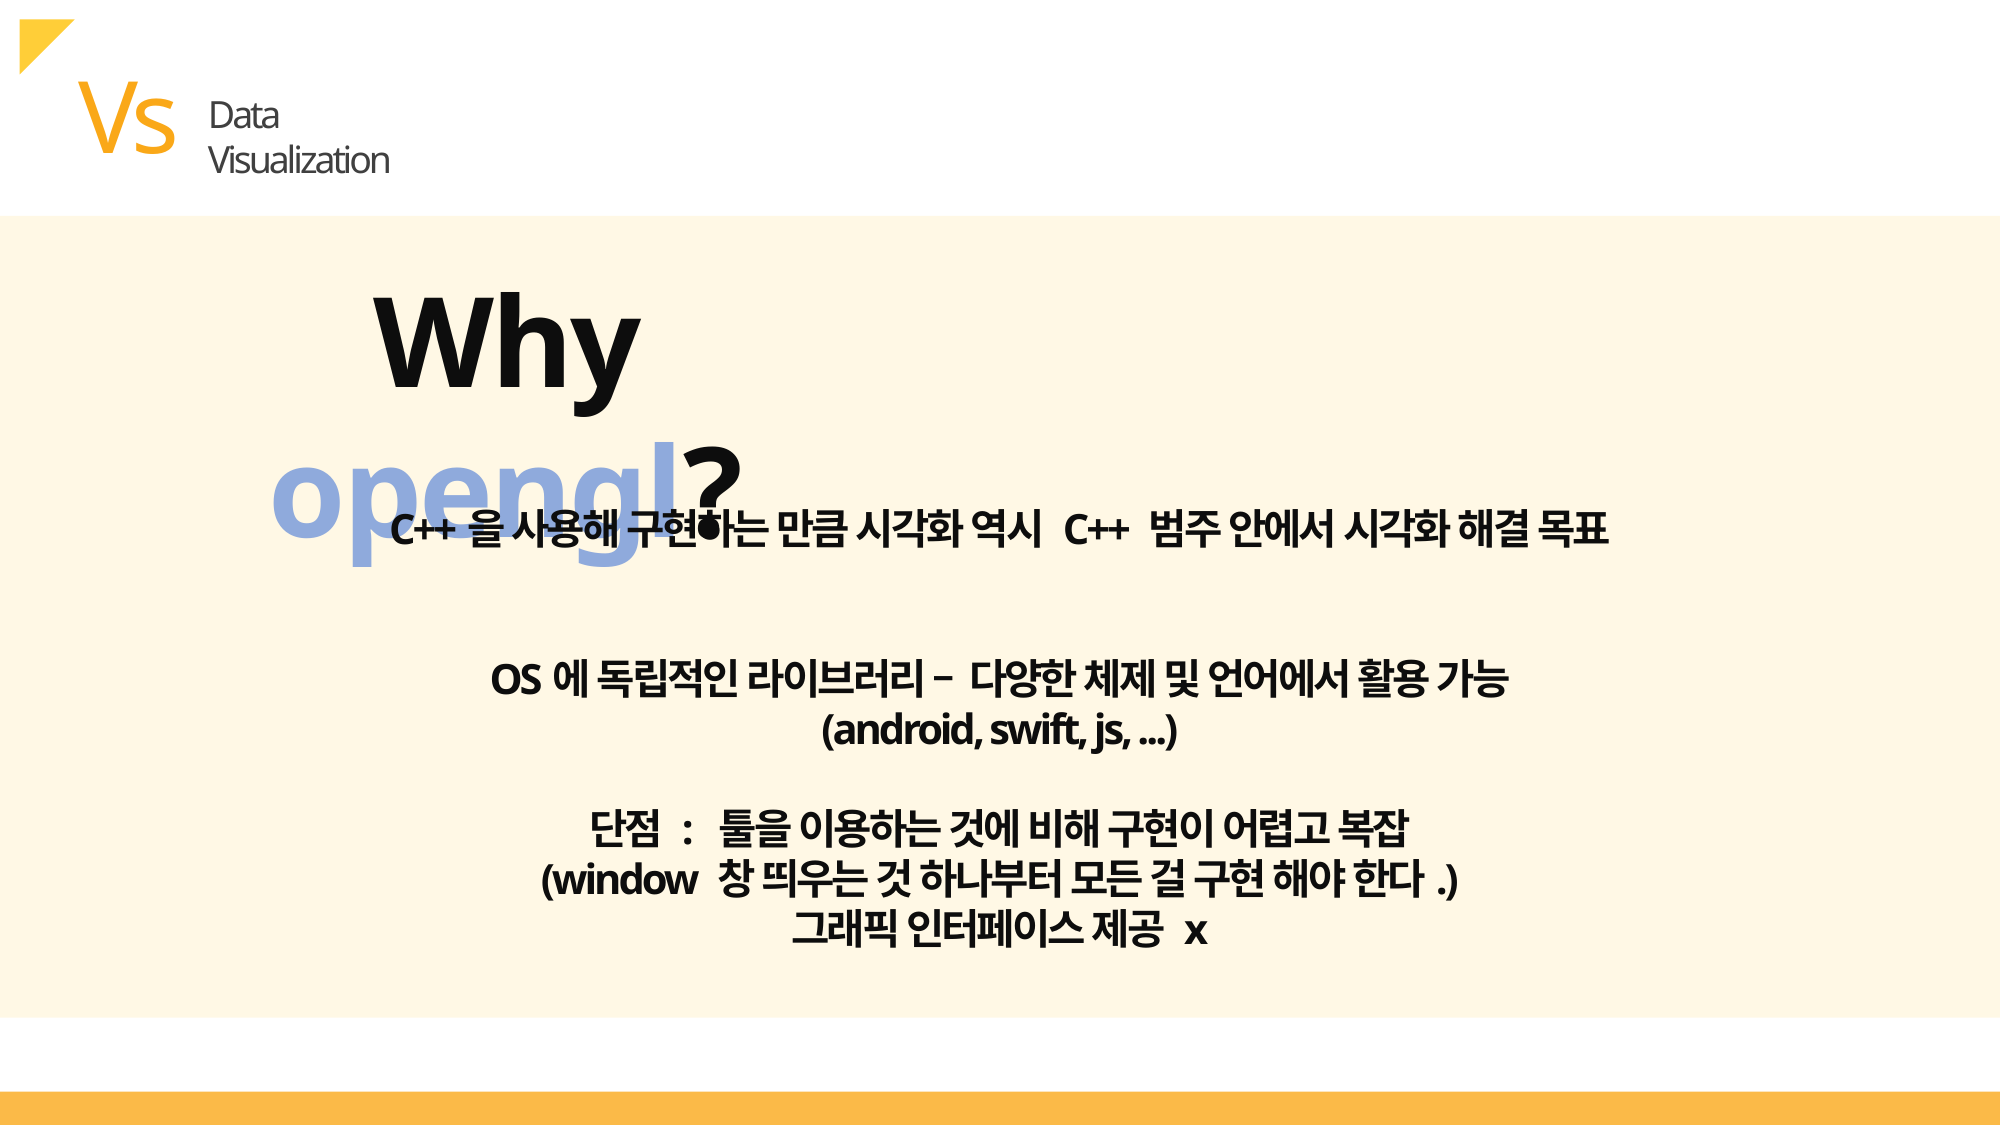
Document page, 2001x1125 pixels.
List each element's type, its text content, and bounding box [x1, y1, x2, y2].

text_box [0, 1091, 2000, 1125]
text_box [0, 215, 2000, 1019]
text_box C++을 사용해 구현하는 만큼 시각화 역시 C++ 범주 안에서 시각화 해결 목표 OS에 독립적인 라이브러리 – 다양한 체제 및 언어에서 활용 가능 (android, swift, js, ...) 단점 : 툴을 이용하는 것에 비해 구현이 어렵고 복잡 (window 창 띄우는 것 하나부터 모든 걸 구현 해야 한다.) 그래픽 인터페이스 제공 x [182, 495, 1818, 961]
text_box Why opengl? [131, 254, 882, 570]
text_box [63, 45, 402, 190]
text_box [18, 18, 78, 77]
